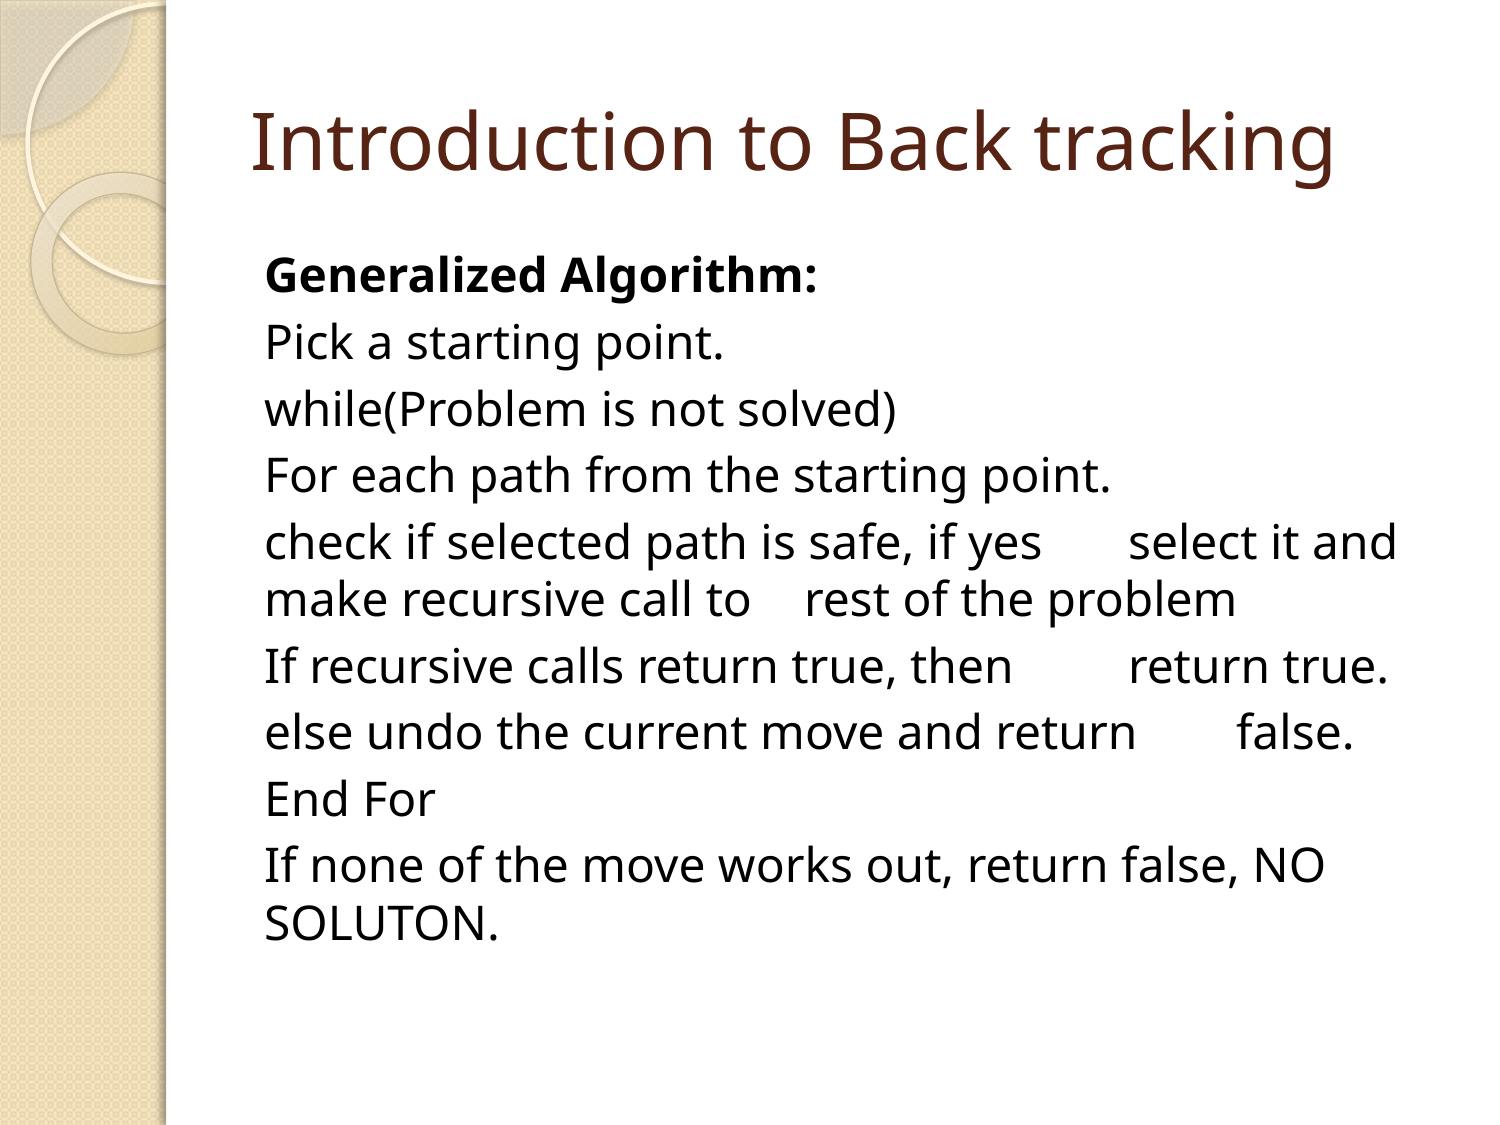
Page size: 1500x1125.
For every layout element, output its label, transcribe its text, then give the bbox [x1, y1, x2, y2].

list Generalized Algorithm: Pick a starting point. while(Problem is not solved) For each path from the starting point. check if selected path is safe, if yes select it and make recursive call to rest of the problem If recursive calls return true, then return true. else undo the current move and return false. End For If none of the move works out, return false, NO SOLUTON. [235, 237, 1466, 1025]
title Introduction to Back tracking [235, 45, 1466, 233]
